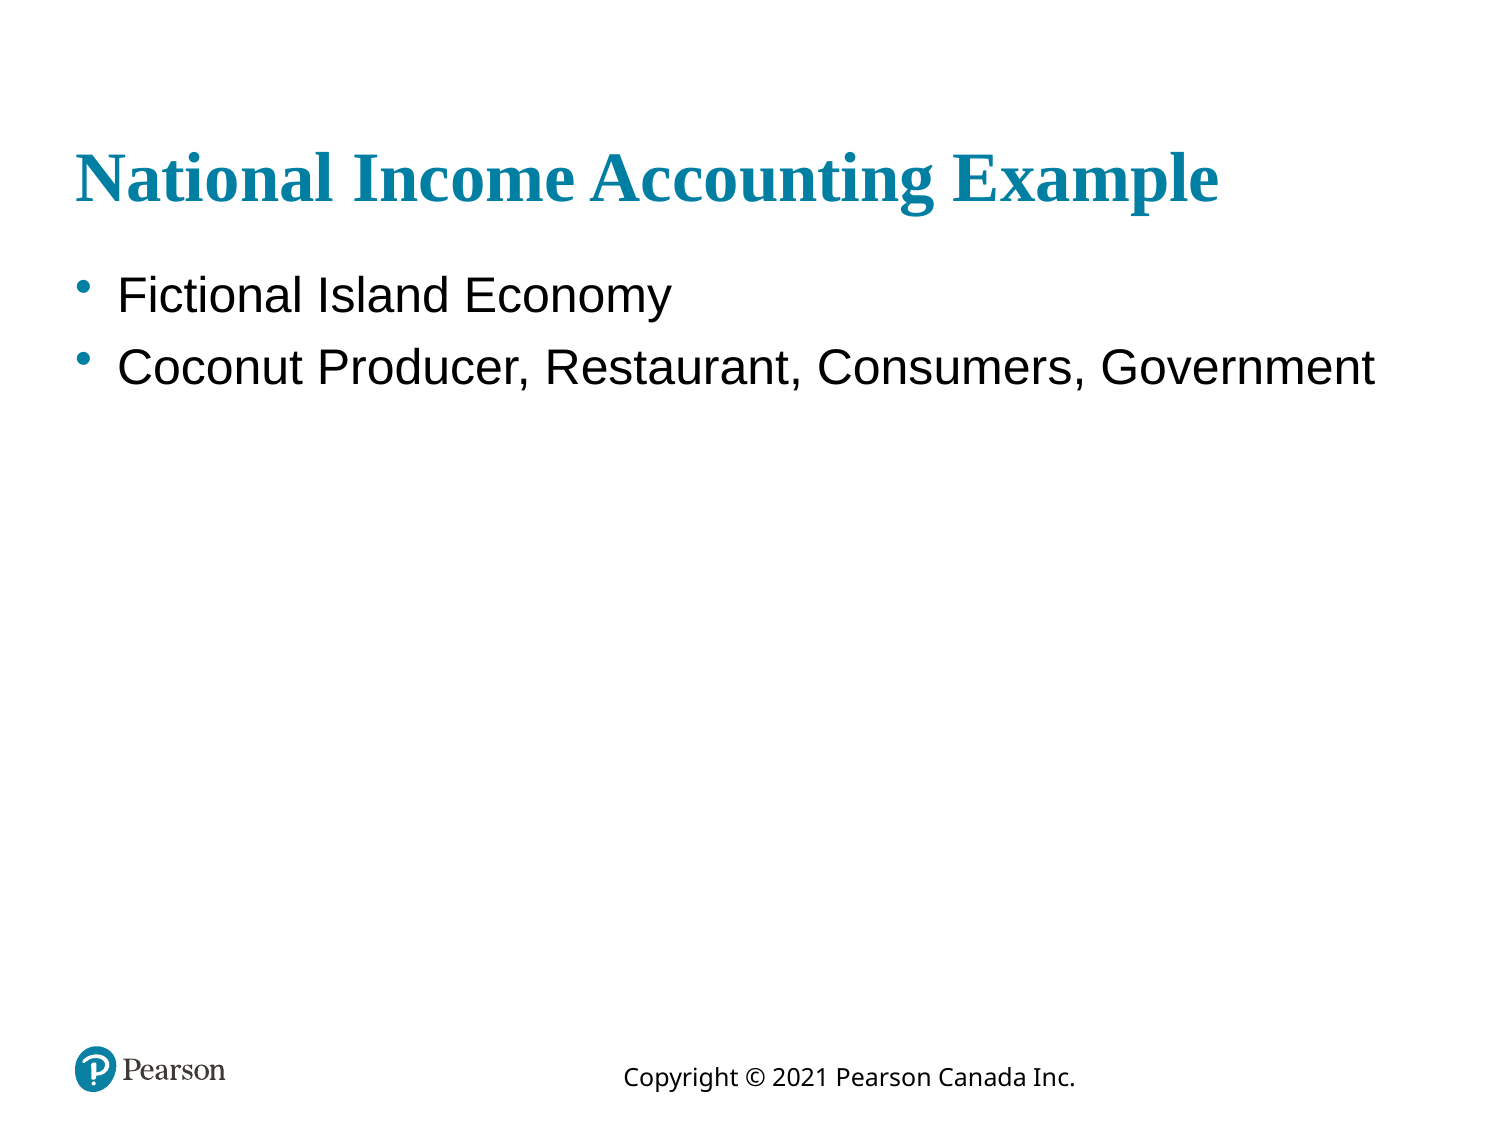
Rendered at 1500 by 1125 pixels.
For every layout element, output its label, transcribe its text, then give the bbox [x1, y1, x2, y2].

title National Income Accounting Example [75, 35, 1425, 216]
list Fictional Island Economy Coconut Producer, Restaurant, Consumers, Government [75, 262, 1425, 1005]
